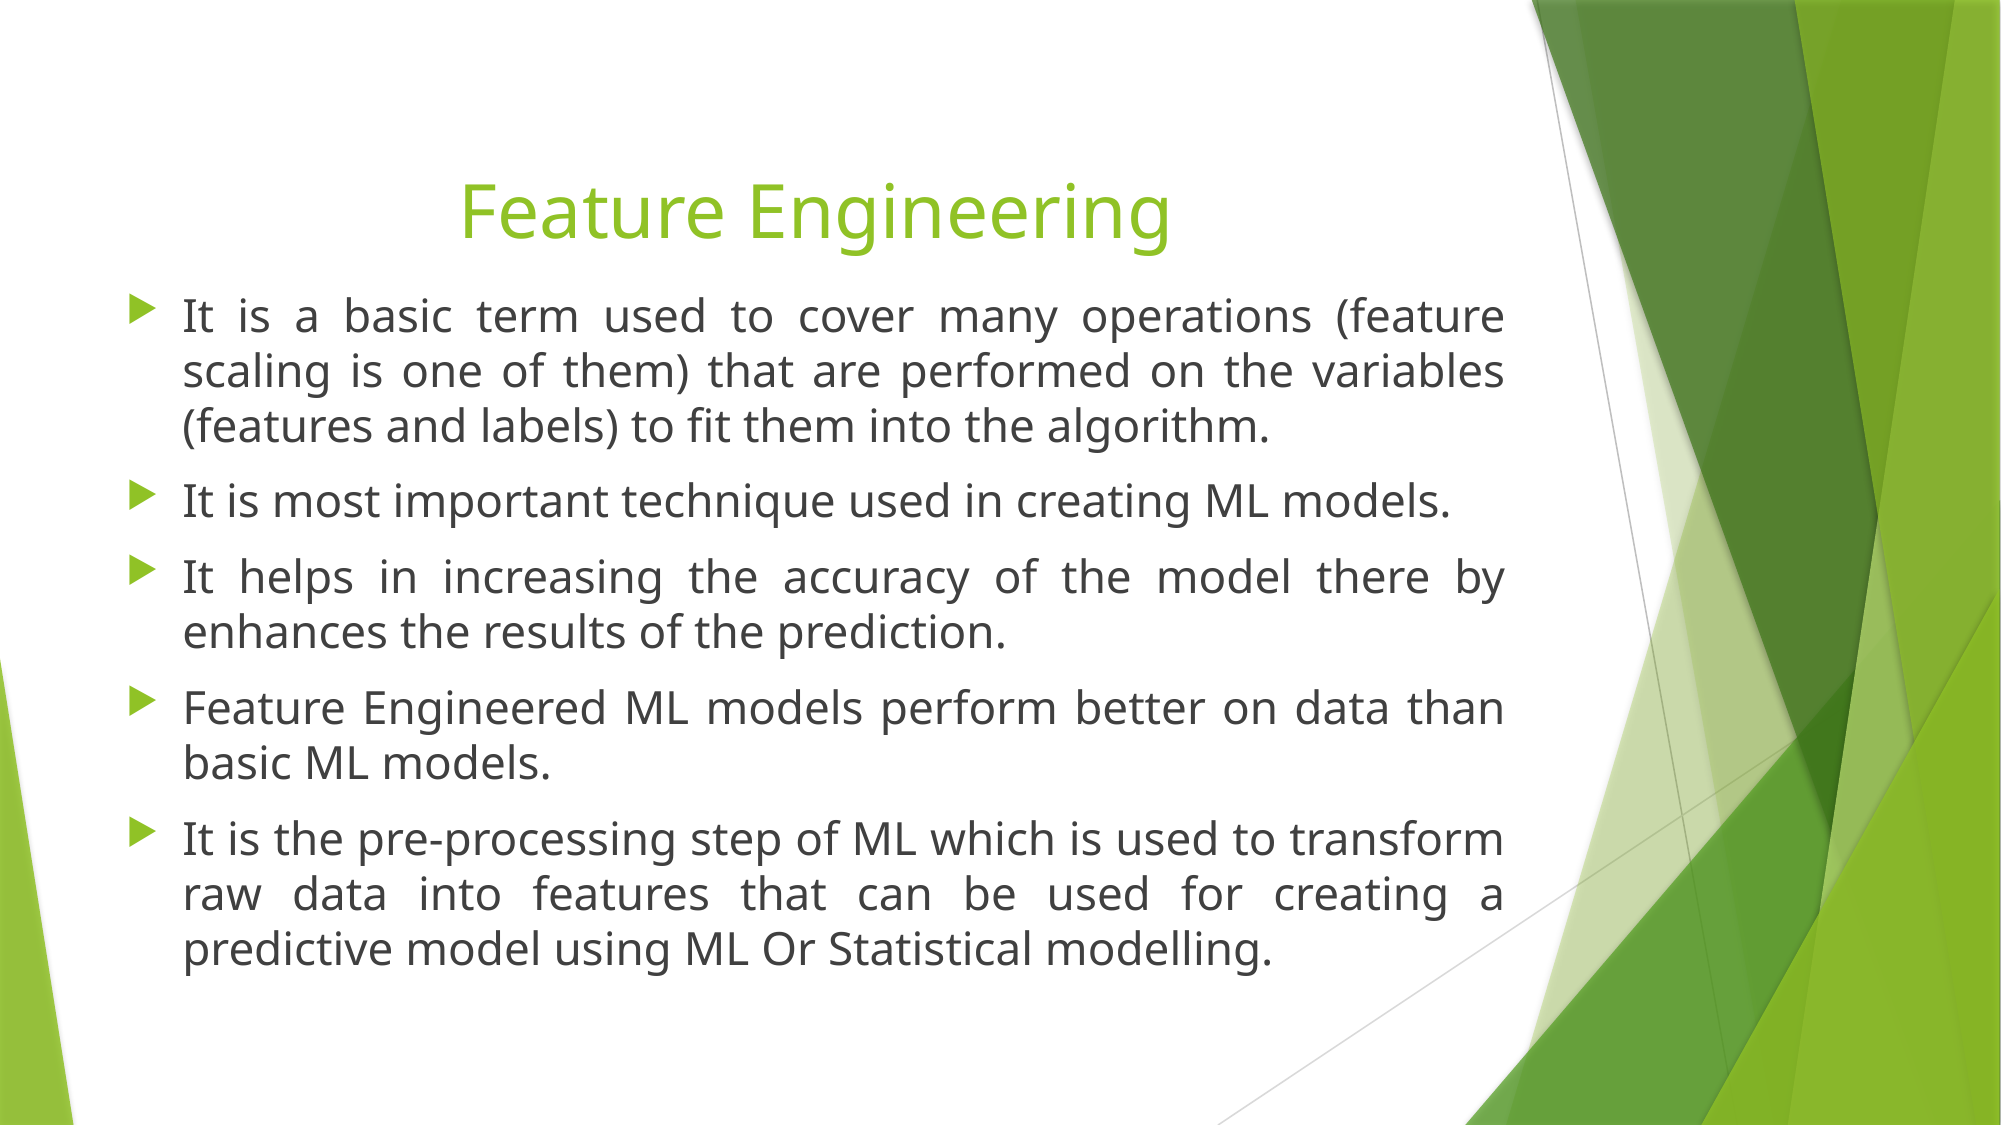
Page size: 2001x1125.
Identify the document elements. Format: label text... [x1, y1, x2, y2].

title Feature Engineering [111, 99, 1522, 278]
list It is a basic term used to cover many operations (feature scaling is one of them) that are performed on the variables (features and labels) to fit them into the algorithm. It is most important technique used in creating ML models. It helps in increasing the accuracy of the model there by enhances the results of the prediction. Feature Engineered ML models perform better on data than basic ML models. It is the pre-processing step of ML which is used to transform raw data into features that can be used for creating a predictive model using ML Or Statistical modelling. [111, 278, 1522, 991]
